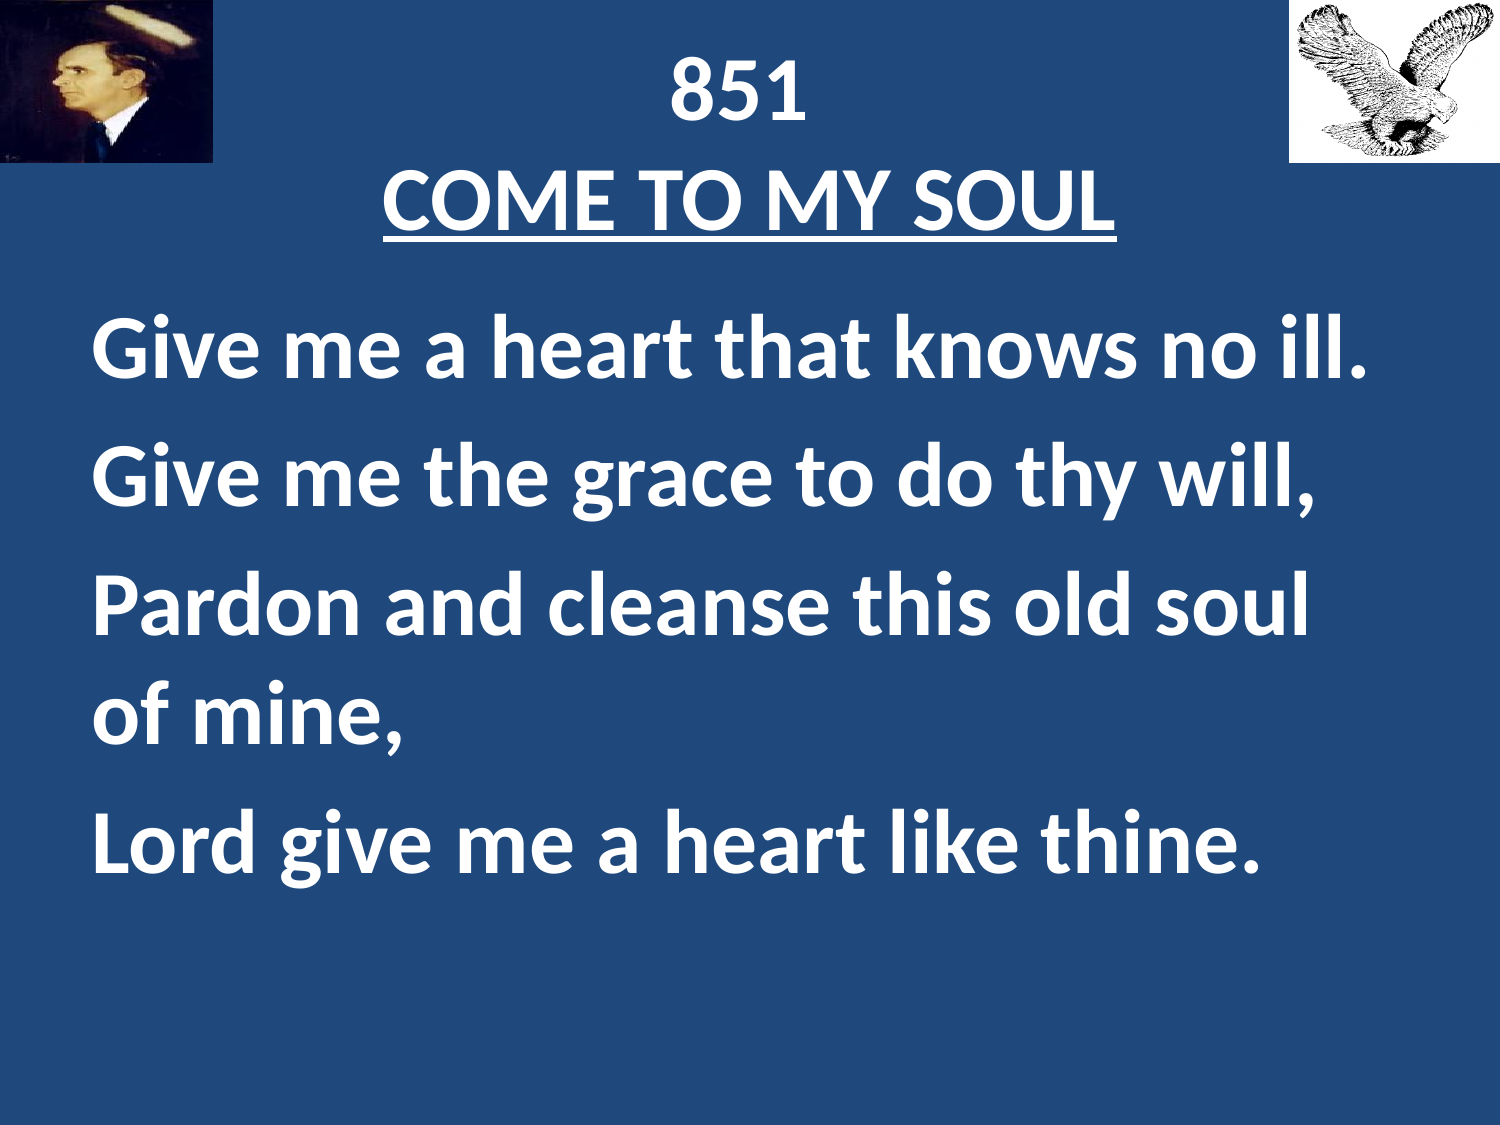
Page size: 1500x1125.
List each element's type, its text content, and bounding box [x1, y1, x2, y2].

title 851 COME TO MY SOUL [75, 45, 1425, 233]
picture [1288, 0, 1500, 163]
list Give me a heart that knows no ill. Give me the grace to do thy will, Pardon and cleanse this old soul of mine, Lord give me a heart like thine. [76, 278, 1427, 1064]
picture [0, 0, 213, 163]
